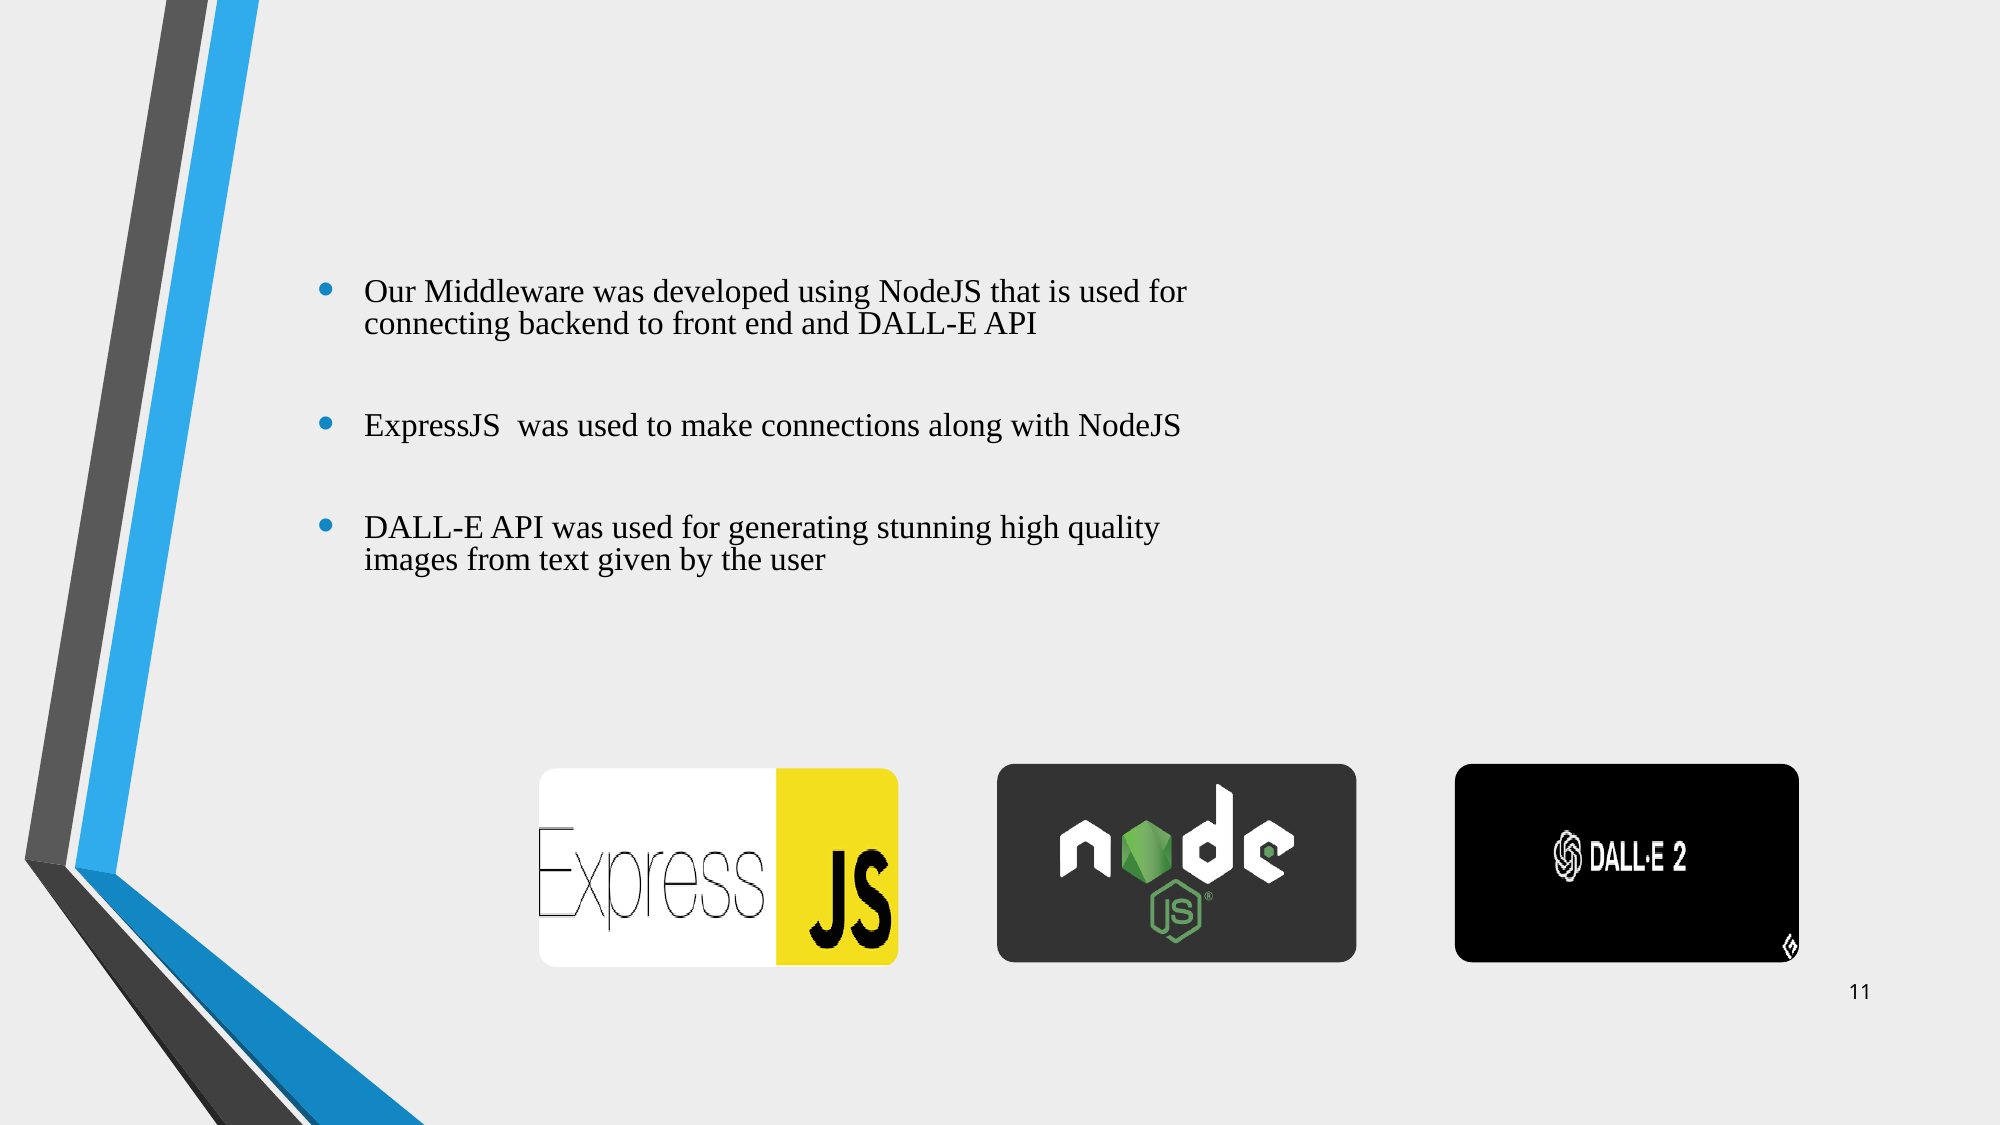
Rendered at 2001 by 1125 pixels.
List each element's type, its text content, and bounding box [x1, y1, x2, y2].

list Our Middleware was developed using NodeJS that is used for connecting backend to front end and DALL-E API ExpressJS was used to make connections along with NodeJS DALL-E API was used for generating stunning high quality images from text given by the user [302, 96, 1228, 840]
slide_number 11 [1796, 962, 1887, 1023]
picture [538, 768, 899, 967]
picture [1454, 763, 1800, 963]
picture [996, 763, 1357, 963]
